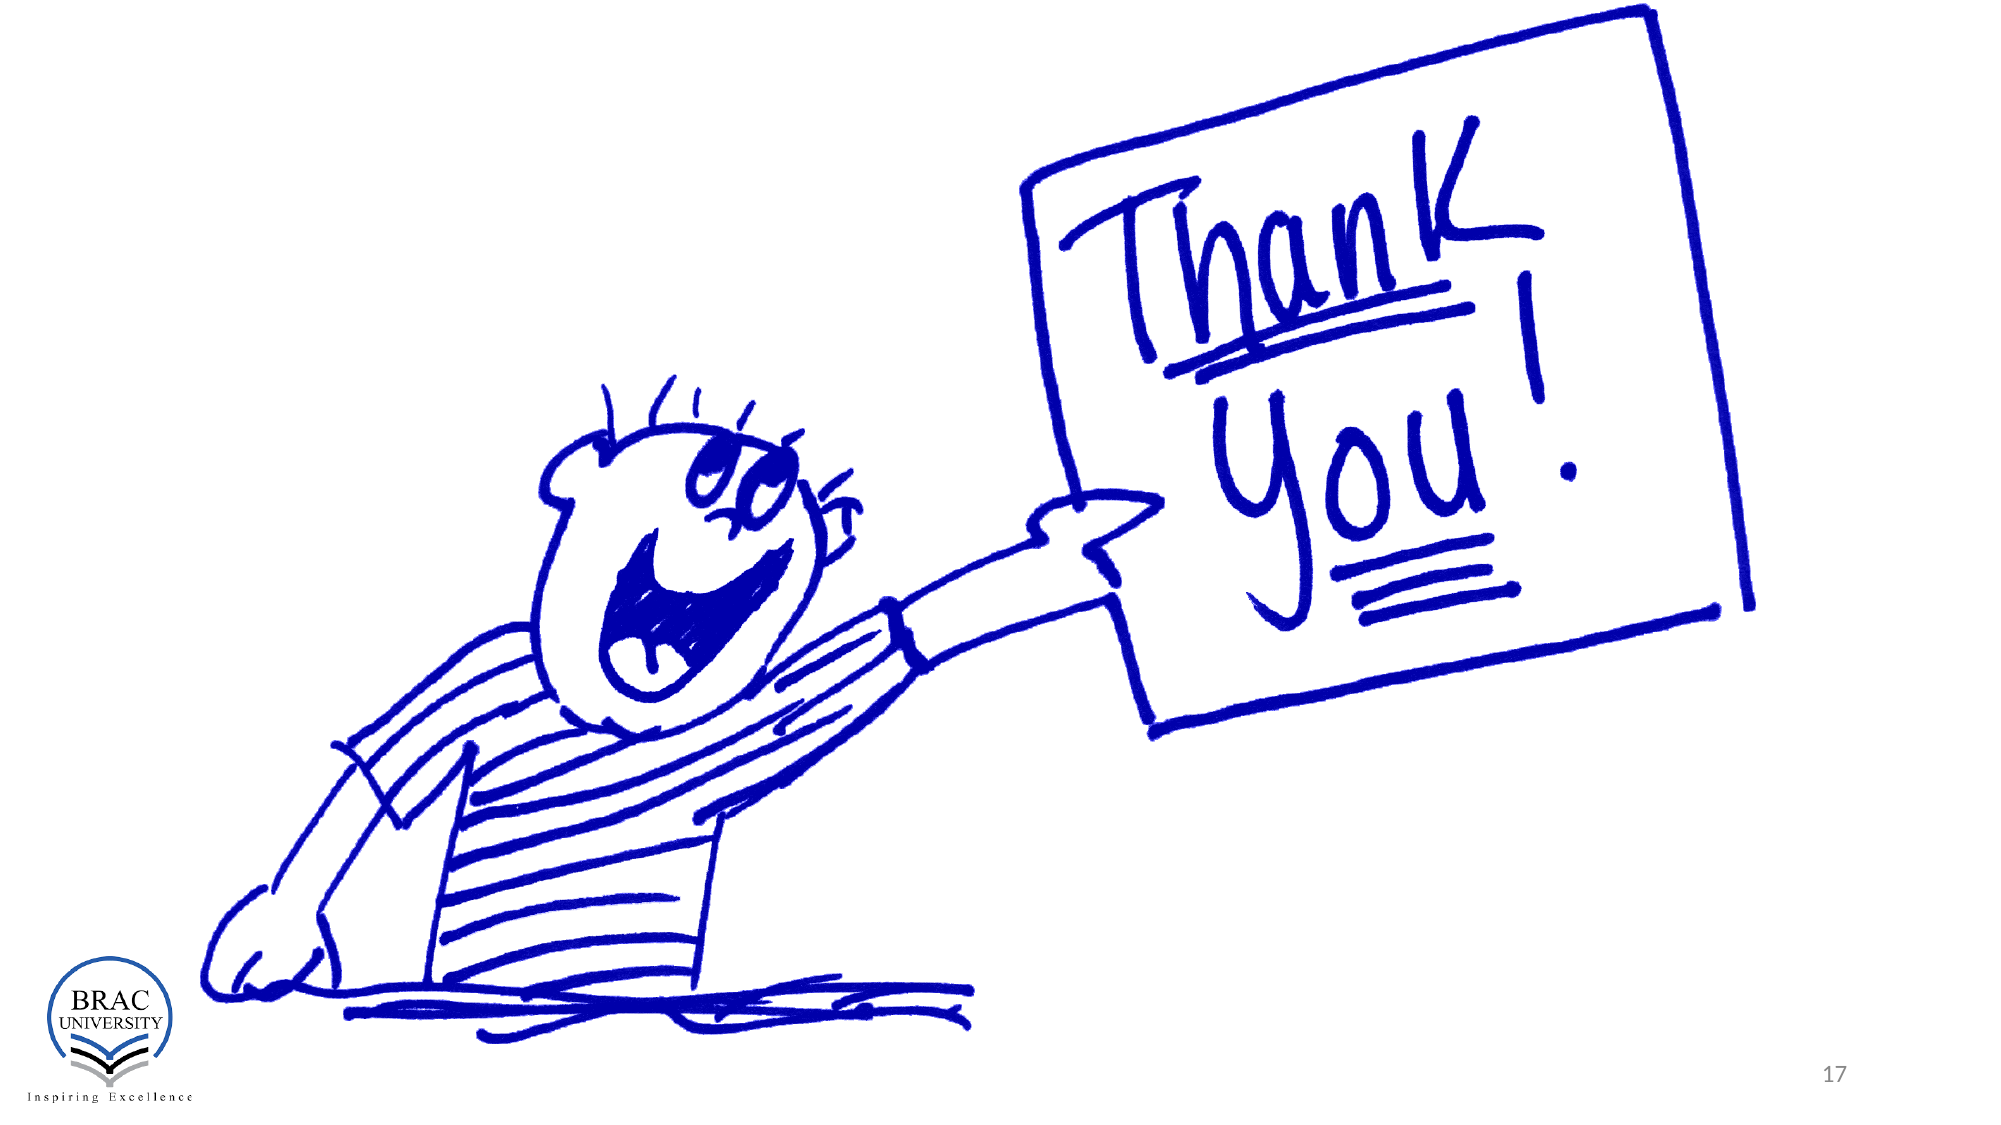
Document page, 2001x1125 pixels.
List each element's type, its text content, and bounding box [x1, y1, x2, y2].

picture [200, 3, 1756, 1044]
slide_number 17 [1412, 1042, 1863, 1103]
picture [27, 956, 192, 1103]
